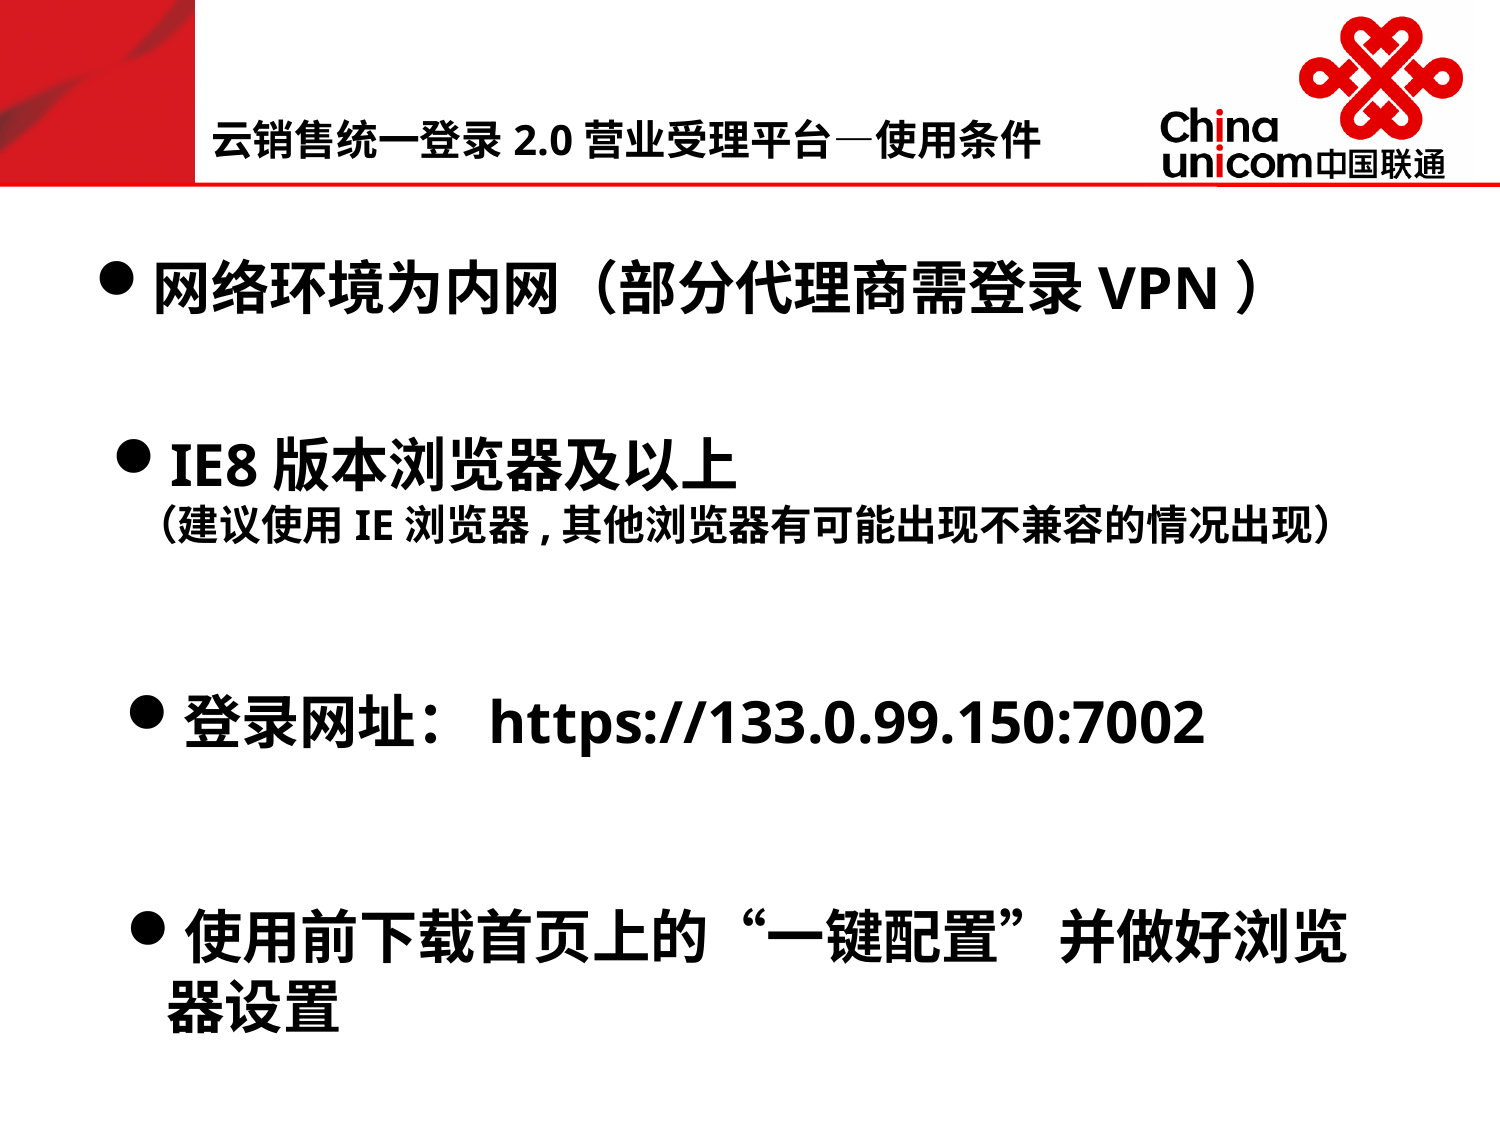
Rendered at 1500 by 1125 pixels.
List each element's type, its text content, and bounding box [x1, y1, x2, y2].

text_box 网络环境为内网（部分代理商需登录VPN） [79, 243, 1308, 329]
text_box 使用前下载首页上的“一键配置”并做好浏览 器设置 [111, 893, 1365, 1048]
picture [1149, 187, 1475, 192]
text_box IE8版本浏览器及以上 [97, 420, 754, 506]
picture [1149, 0, 1475, 182]
text_box 云销售统一登录2.0营业受理平台—使用条件 [194, 80, 1081, 172]
text_box 登录网址：https://133.0.99.150:7002 [110, 677, 1221, 763]
text_box （建议使用IE浏览器,其他浏览器有可能出现不兼容的情况出现） [121, 491, 1370, 557]
picture [0, 0, 195, 182]
